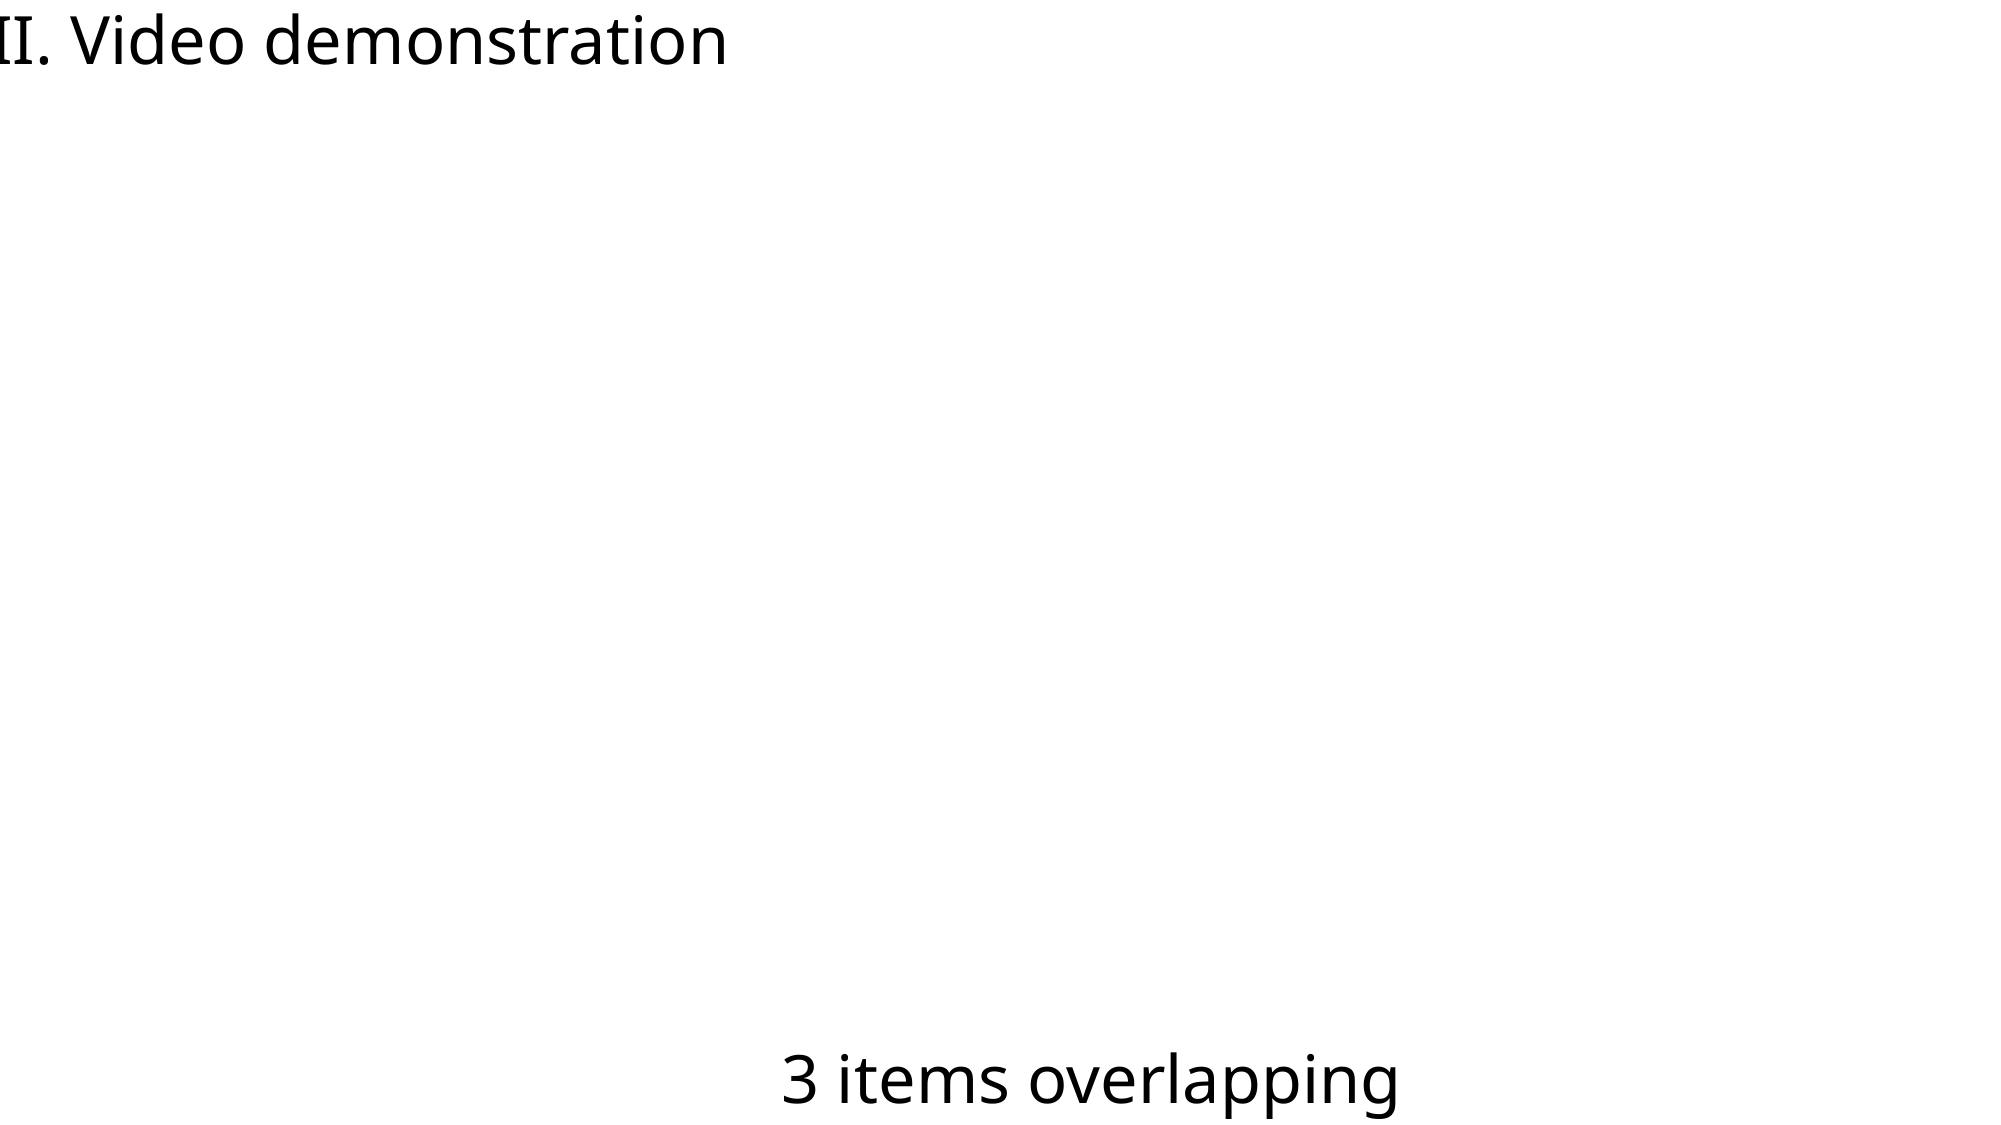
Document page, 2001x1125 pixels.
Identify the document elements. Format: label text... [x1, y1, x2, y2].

text_box II. Video demonstration [0, 0, 745, 86]
text_box 3 items overlapping [766, 1029, 1418, 1124]
